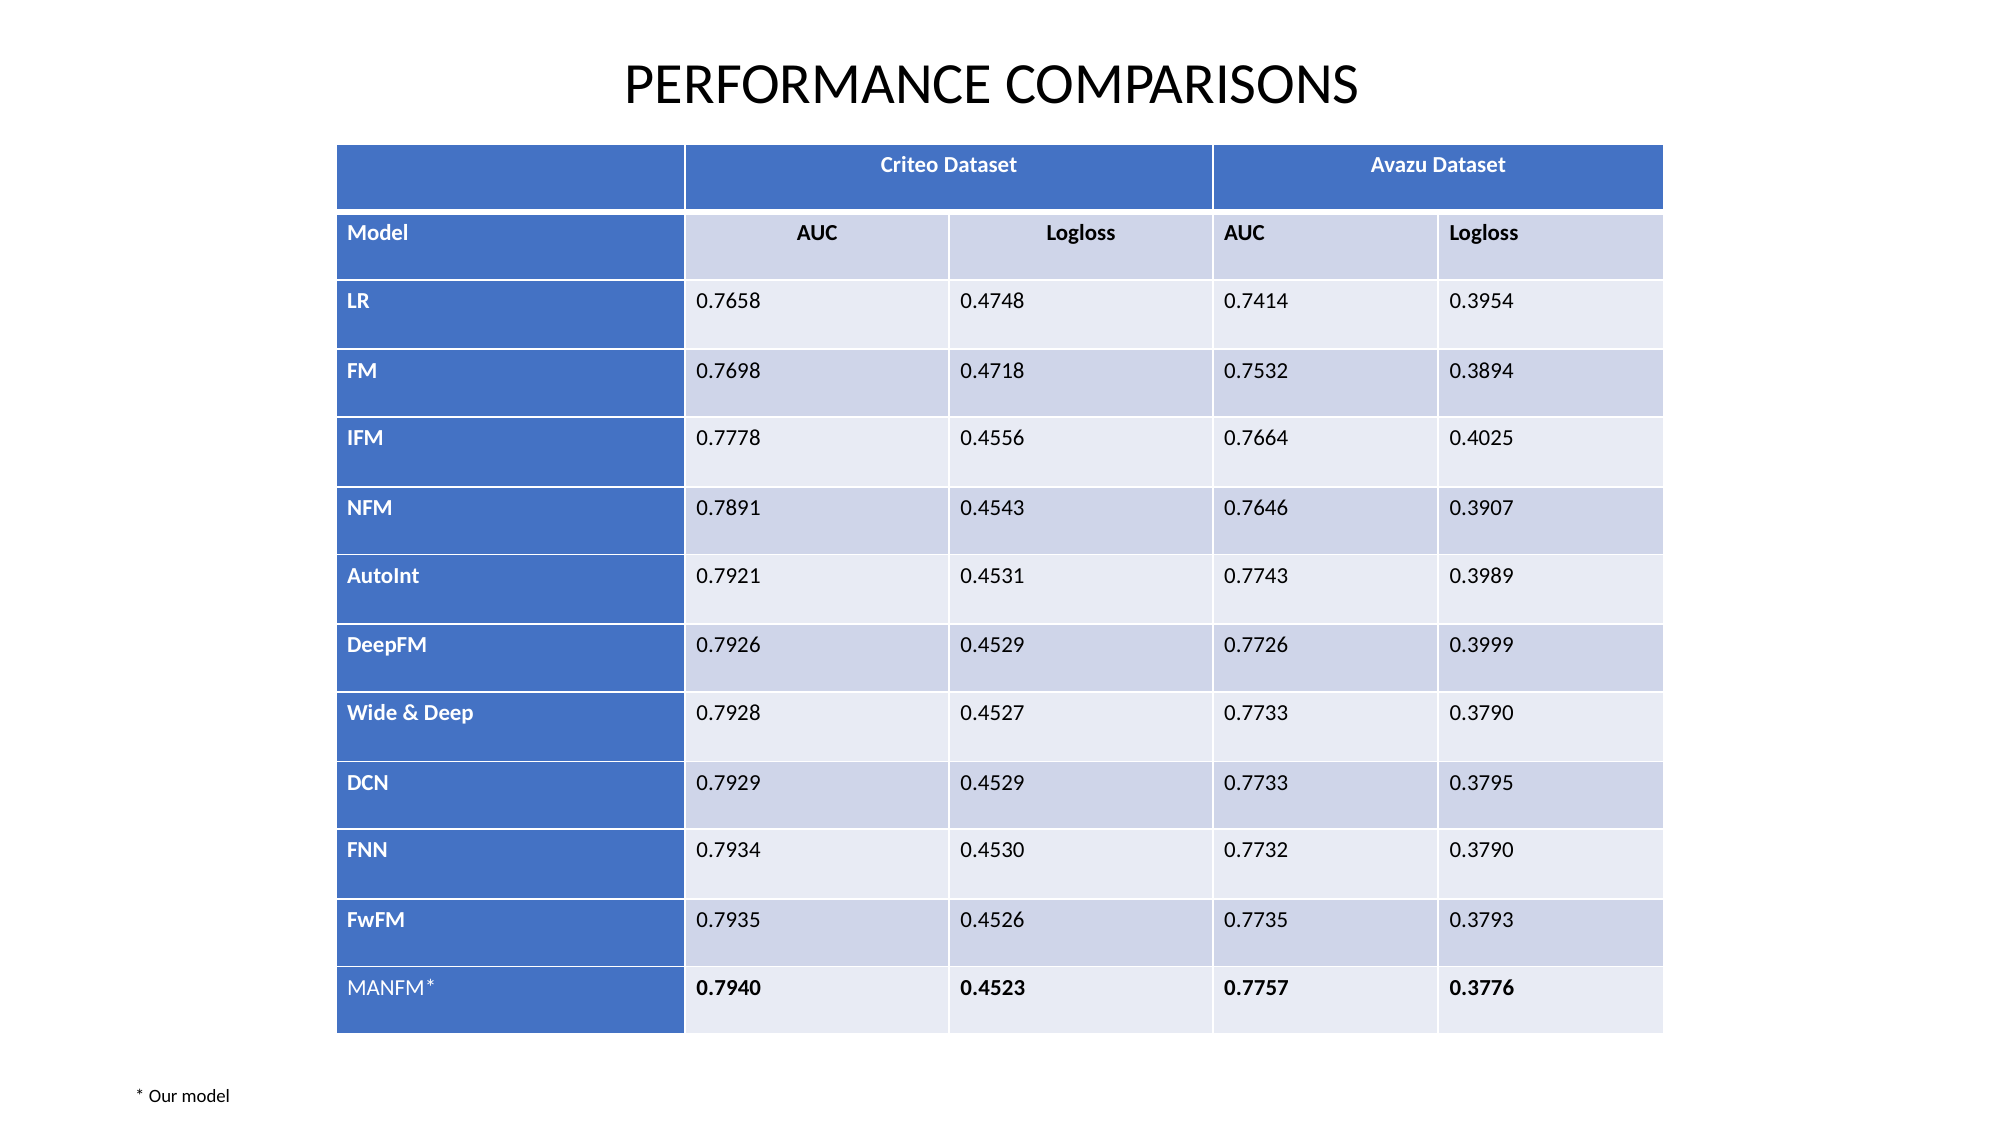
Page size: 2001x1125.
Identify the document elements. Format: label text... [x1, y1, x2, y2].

table_cell DCN [337, 762, 684, 828]
table_cell 0.7733 [1214, 693, 1437, 761]
table_cell IFM [337, 418, 684, 486]
text_box * Our model [120, 1076, 245, 1114]
table_cell 0.3793 [1439, 900, 1663, 966]
table_cell 0.3776 [1439, 967, 1663, 1033]
table_cell 0.7891 [686, 488, 948, 554]
table_cell 0.4531 [950, 555, 1212, 623]
table_cell FM [337, 350, 684, 416]
table_cell 0.4529 [950, 762, 1212, 828]
table_cell Wide & Deep [337, 693, 684, 761]
table_cell 0.7735 [1214, 900, 1437, 966]
table_cell 0.7658 [686, 281, 948, 348]
table_cell FNN [337, 830, 684, 898]
table_cell AUC [1214, 215, 1437, 279]
table_cell 0.3795 [1439, 762, 1663, 828]
table_cell 0.7664 [1214, 418, 1437, 486]
table_cell 0.7414 [1214, 281, 1437, 348]
table_header [337, 145, 684, 209]
table_cell Logloss [1439, 215, 1663, 279]
table_cell 0.4025 [1439, 418, 1663, 486]
table_cell NFM [337, 488, 684, 554]
table_cell 0.7743 [1214, 555, 1437, 623]
table_cell 0.7778 [686, 418, 948, 486]
table_cell 0.7940 [686, 967, 948, 1033]
table_cell 0.3790 [1439, 693, 1663, 761]
table_cell 0.7926 [686, 625, 948, 691]
table_cell 0.7757 [1214, 967, 1437, 1033]
table_cell 0.7929 [686, 762, 948, 828]
table_cell 0.4529 [950, 625, 1212, 691]
table_cell 0.4526 [950, 900, 1212, 966]
table_cell 0.7733 [1214, 762, 1437, 828]
table_cell 0.3894 [1439, 350, 1663, 416]
table_cell 0.7726 [1214, 625, 1437, 691]
text_box PERFORMANCE COMPARISONS [610, 38, 1390, 123]
table_cell 0.4527 [950, 693, 1212, 761]
table_cell 0.7928 [686, 693, 948, 761]
table_cell 0.3999 [1439, 625, 1663, 691]
table_cell 0.3954 [1439, 281, 1663, 348]
table_cell 0.7934 [686, 830, 948, 898]
table_cell FwFM [337, 900, 684, 966]
table_cell MANFM* [337, 967, 684, 1033]
table_cell AUC [686, 215, 948, 279]
table_cell 0.4748 [950, 281, 1212, 348]
table_cell 0.7935 [686, 900, 948, 966]
table_cell 0.3989 [1439, 555, 1663, 623]
table_cell 0.4556 [950, 418, 1212, 486]
table_cell 0.7532 [1214, 350, 1437, 416]
table_cell AutoInt [337, 555, 684, 623]
table_cell 0.7646 [1214, 488, 1437, 554]
table_header Criteo Dataset [686, 145, 1212, 209]
table_cell 0.3907 [1439, 488, 1663, 554]
table_cell Model [337, 215, 684, 279]
table_cell LR [337, 281, 684, 348]
table_cell 0.7732 [1214, 830, 1437, 898]
table_cell 0.4530 [950, 830, 1212, 898]
table_cell 0.4523 [950, 967, 1212, 1033]
table_cell DeepFM [337, 625, 684, 691]
table_cell Logloss [950, 215, 1212, 279]
table_cell 0.4543 [950, 488, 1212, 554]
table_cell 0.7921 [686, 555, 948, 623]
table_cell 0.7698 [686, 350, 948, 416]
table_cell 0.3790 [1439, 830, 1663, 898]
table_cell 0.4718 [950, 350, 1212, 416]
table_header Avazu Dataset [1214, 145, 1663, 209]
